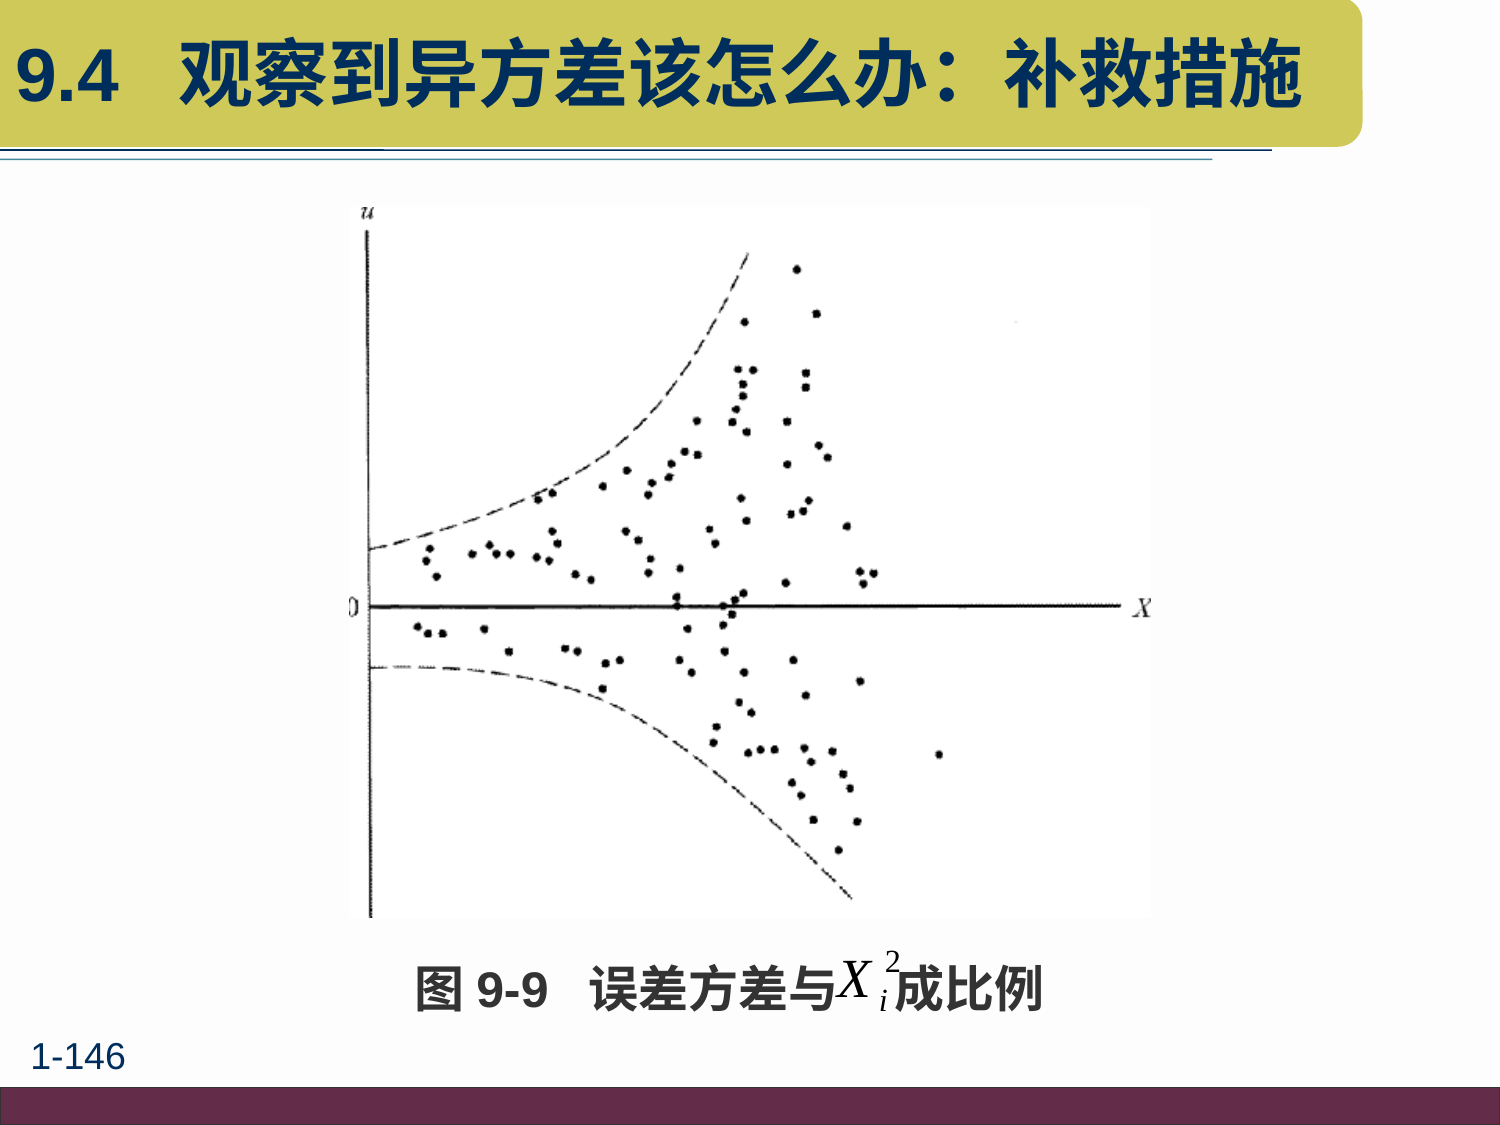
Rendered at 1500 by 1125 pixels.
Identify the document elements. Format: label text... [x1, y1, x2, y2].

text_box 图9-9 误差方差与 成比例 [913, 950, 1060, 1025]
picture [824, 937, 913, 1025]
picture [349, 207, 1151, 918]
title 9.4 观察到异方差该怎么办：补救措施 [0, 0, 1350, 147]
text_box 图9-9 误差方差与 成比例 [399, 950, 824, 1025]
